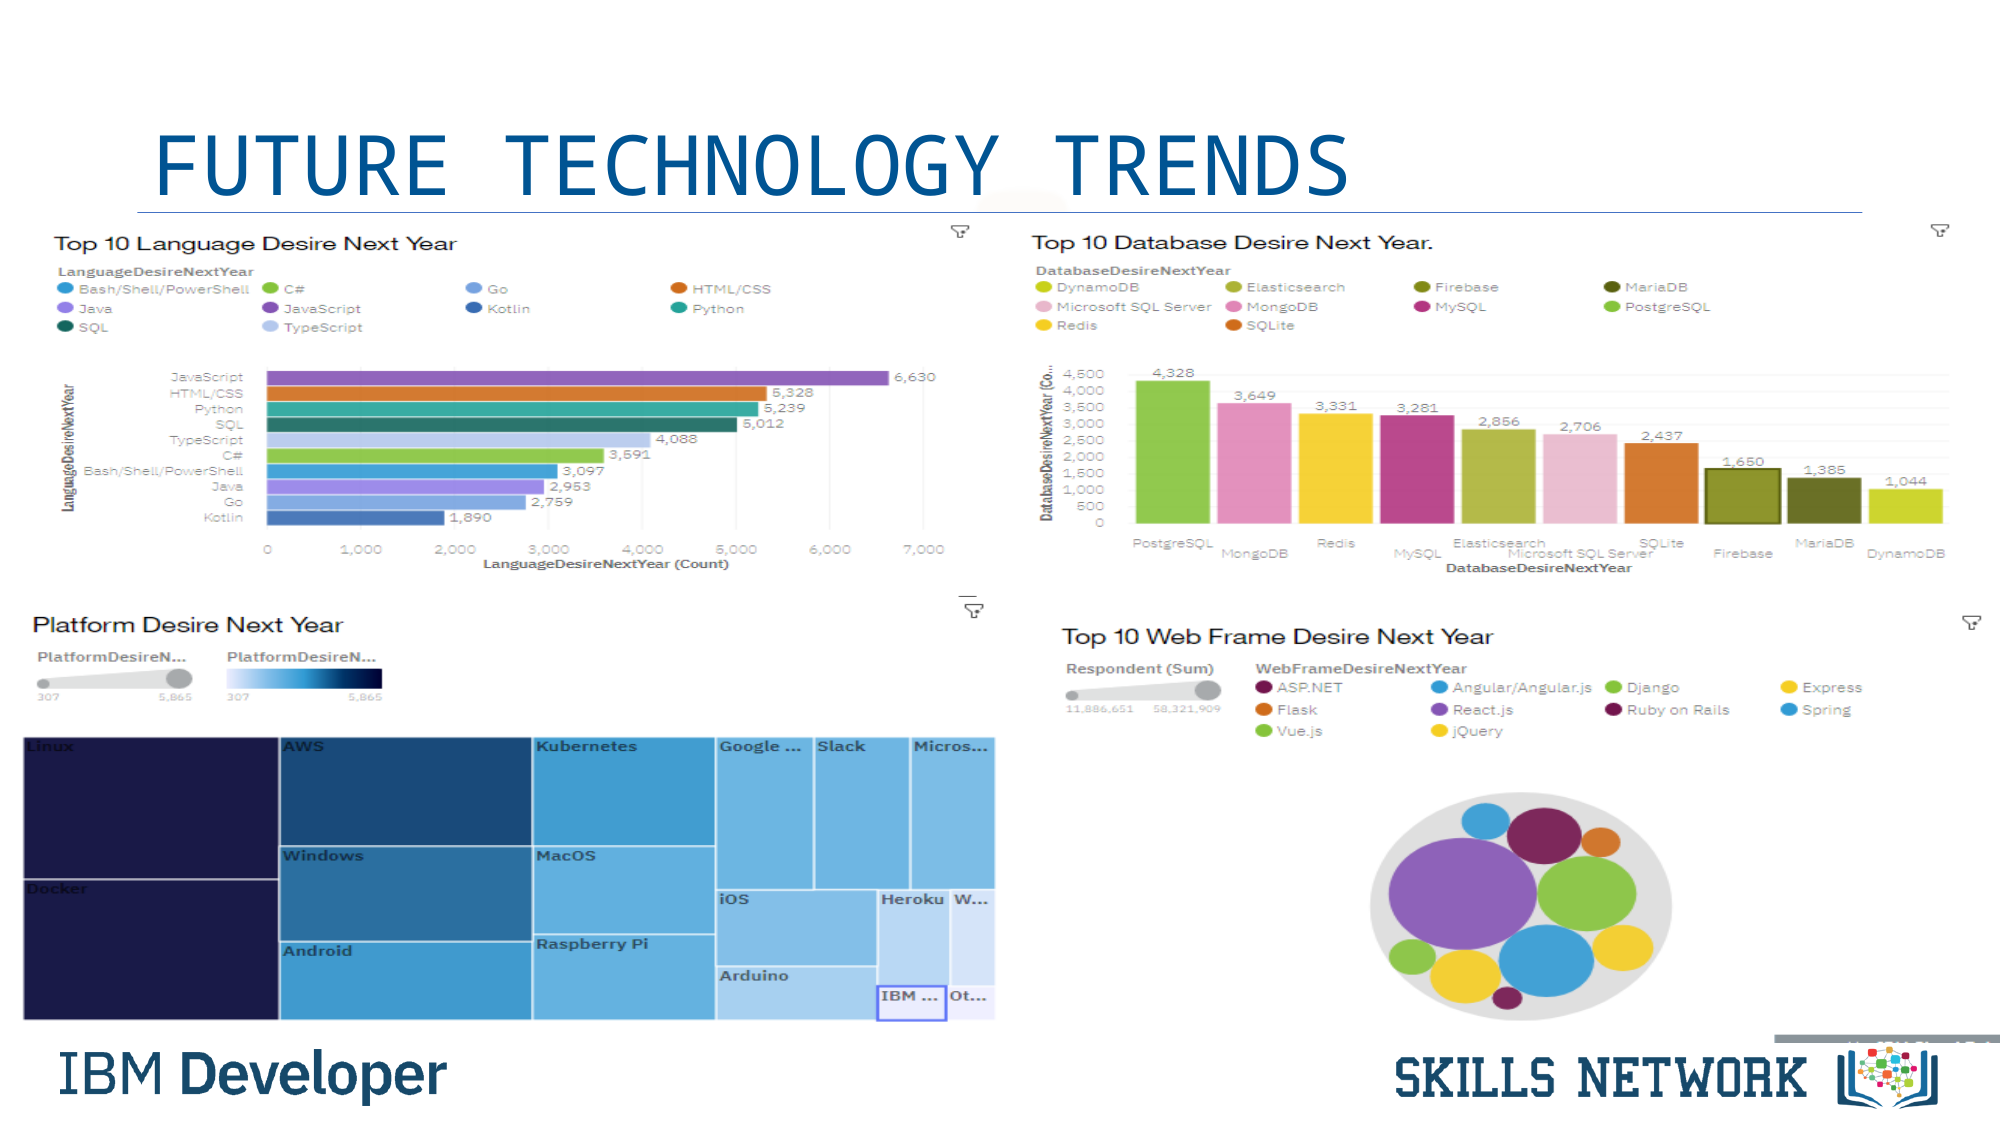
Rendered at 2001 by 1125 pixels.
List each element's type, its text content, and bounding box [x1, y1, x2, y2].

picture [0, 597, 2000, 1043]
picture [1390, 1045, 1945, 1111]
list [0, 213, 1981, 597]
title FUTURE TECHNOLOGY TRENDS [137, 59, 1863, 213]
picture [55, 1045, 459, 1108]
